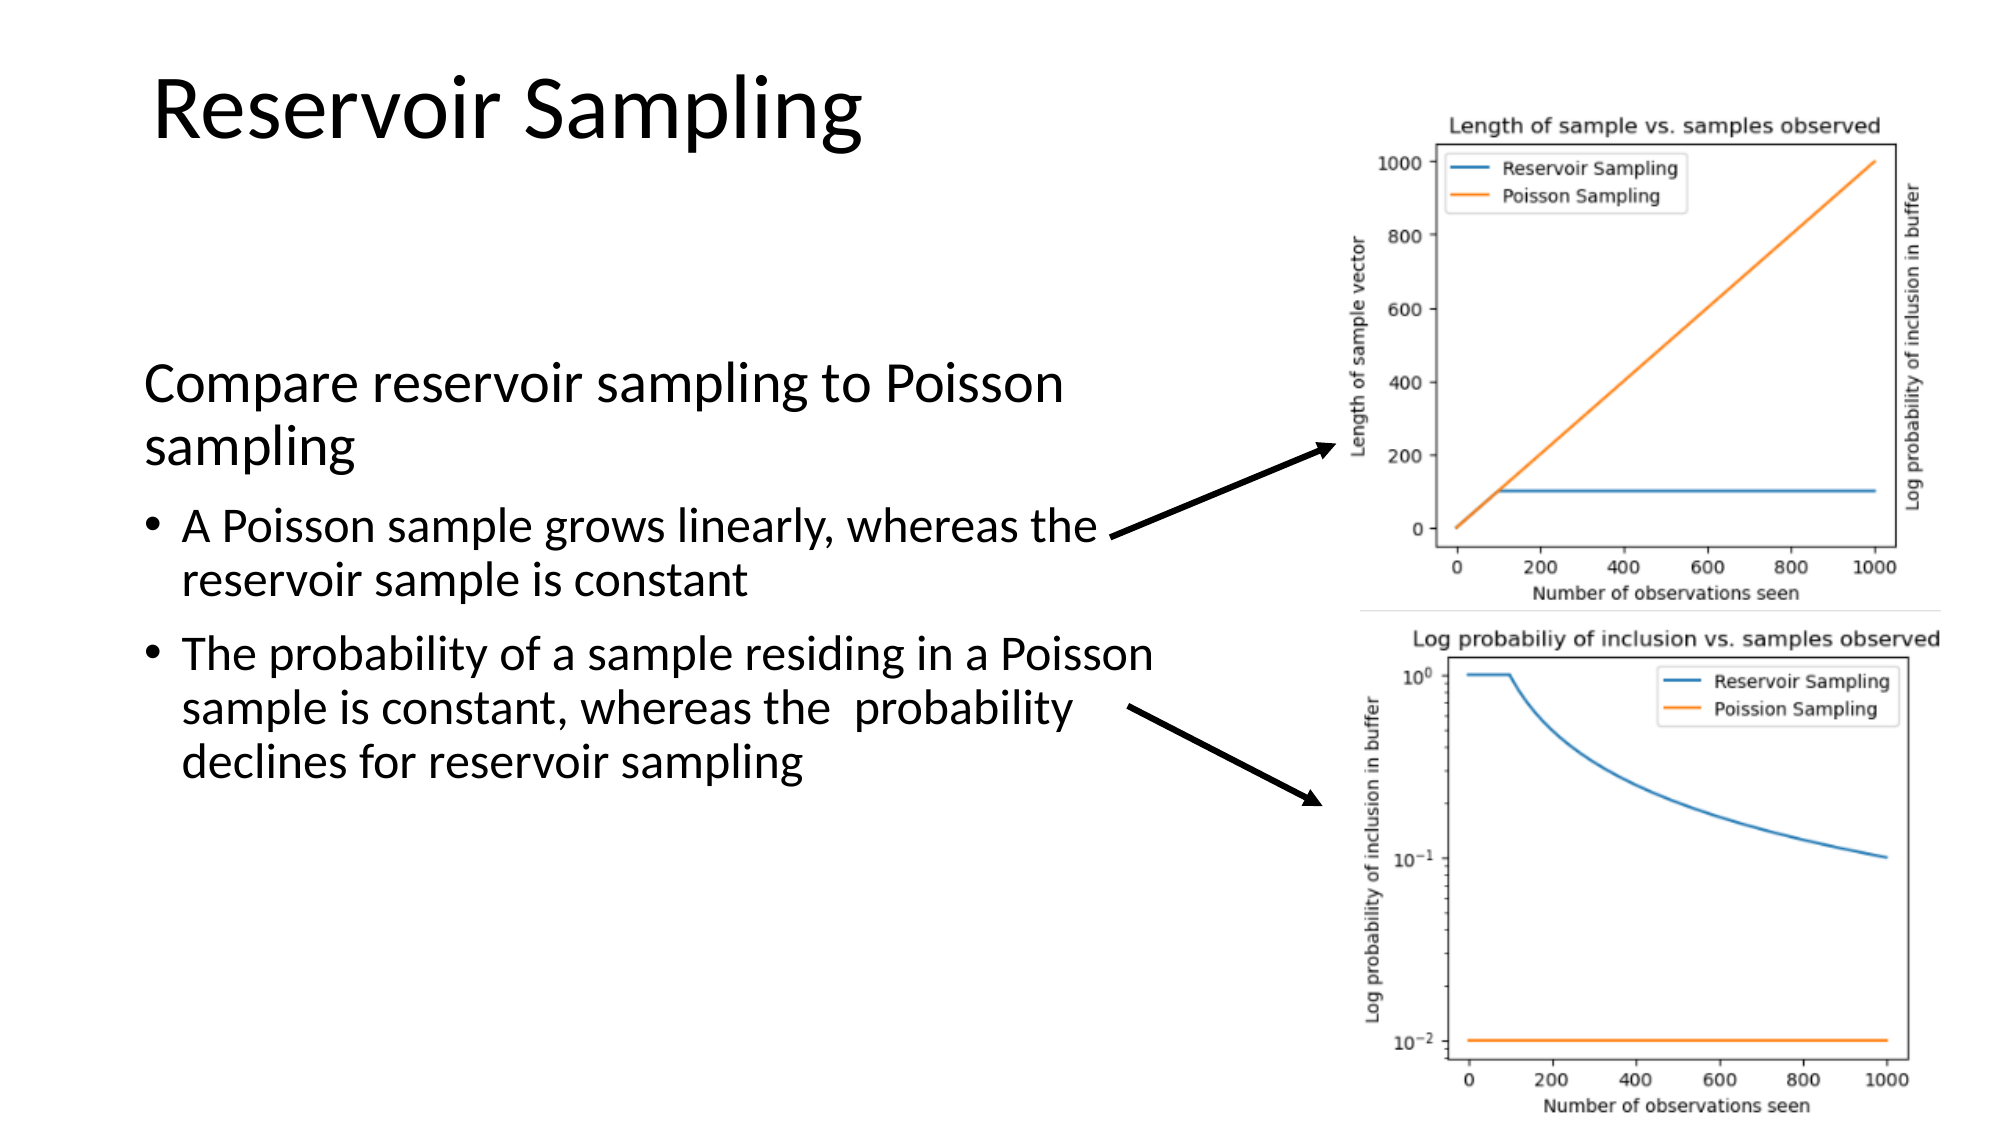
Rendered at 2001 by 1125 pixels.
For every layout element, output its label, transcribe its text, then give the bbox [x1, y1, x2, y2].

text_box Reservoir Sampling [137, 0, 1863, 218]
text_box Compare reservoir sampling to Poisson sampling A Poisson sample grows linearly, whereas the reservoir sample is constant The probability of a sample residing in a Poisson sample is constant, whereas the probability declines for reservoir sampling [129, 344, 1213, 971]
picture [1343, 100, 1941, 1122]
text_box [1110, 443, 1337, 538]
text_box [1127, 705, 1323, 807]
